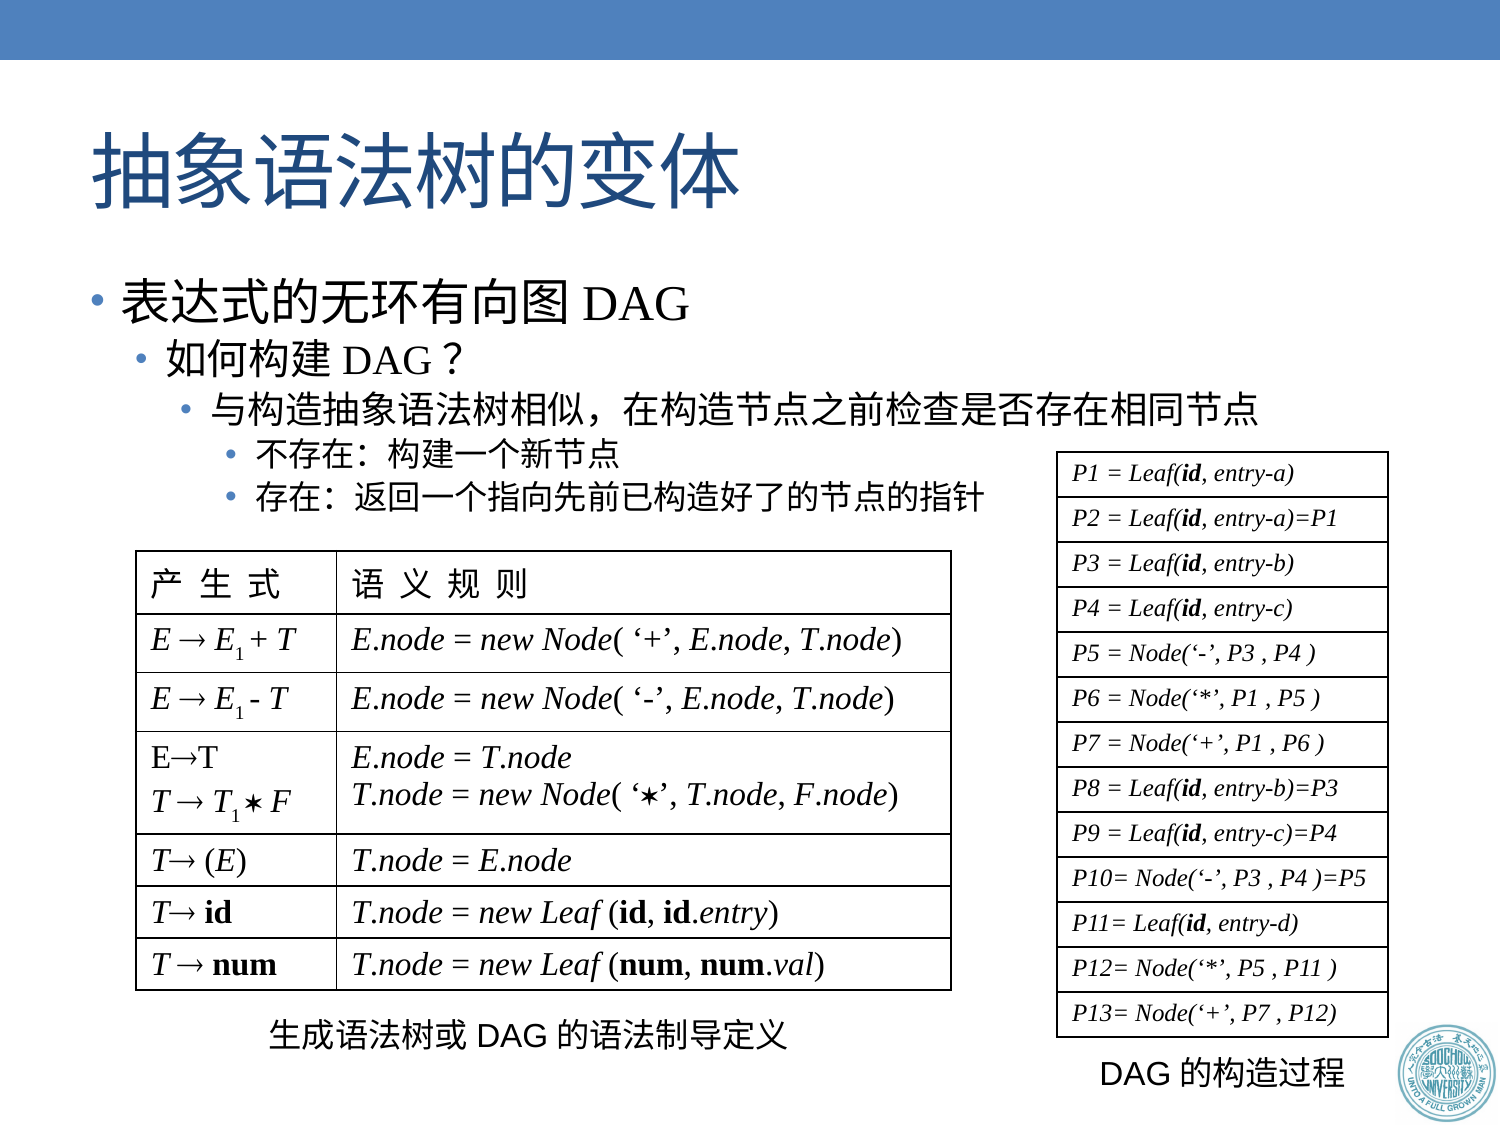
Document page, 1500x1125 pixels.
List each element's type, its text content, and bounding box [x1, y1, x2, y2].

list 表达式的无环有向图DAG 如何构建DAG？ 与构造抽象语法树相似，在构造节点之前检查是否存在相同节点 不存在：构建一个新节点 存在：返回一个指向先前已构造好了的节点的指针 [75, 262, 1425, 1063]
table_cell E.node = T.node T.node = new Node( ‘’, T.node, F.node) [337, 732, 950, 833]
table_header 产 生 式 [137, 552, 336, 613]
table_cell P12= Node(‘*’, P5 , P11 ) [1058, 948, 1387, 991]
table_cell P8 = Leaf(id, entry-b)=P3 [1058, 768, 1387, 811]
title 抽象语法树的变体 [75, 87, 1425, 250]
table_cell T.node = new Leaf (id, id.entry) [337, 887, 950, 937]
table_cell P6 = Node(‘*’, P1 , P5 ) [1058, 678, 1387, 721]
table_cell E  E1 + T [137, 615, 336, 672]
table_cell P7 = Node(‘+’, P1 , P6 ) [1058, 723, 1387, 766]
table_cell P9 = Leaf(id, entry-c)=P4 [1058, 813, 1387, 856]
table_cell E.node = new Node( ‘-’, E.node, T.node) [337, 673, 950, 731]
table_cell P2 = Leaf(id, entry-a)=P1 [1058, 498, 1387, 541]
table_cell P5 = Node(‘-’, P3 , P4 ) [1058, 633, 1387, 676]
table_cell P11= Leaf(id, entry-d) [1058, 903, 1387, 946]
table_cell ET T  T1  F [137, 732, 336, 833]
table_cell T.node = E.node [337, 835, 950, 885]
table_cell E.node = new Node( ‘+’, E.node, T.node) [337, 615, 950, 672]
text_box 生成语法树或DAG的语法制导定义 [253, 1006, 804, 1062]
table_cell T id [137, 887, 336, 937]
table_cell P13= Node(‘+’, P7 , P12) [1058, 993, 1387, 1036]
table_cell E  E1 - T [137, 673, 336, 731]
table_header P1 = Leaf(id, entry-a) [1058, 453, 1387, 496]
table_cell P3 = Leaf(id, entry-b) [1058, 543, 1387, 586]
table_cell P10= Node(‘-’, P3 , P4 )=P5 [1058, 858, 1387, 901]
table_cell T  num [137, 939, 336, 989]
text_box DAG的构造过程 [1084, 1045, 1361, 1100]
table_cell P4 = Leaf(id, entry-c) [1058, 588, 1387, 631]
table_cell T.node = new Leaf (num, num.val) [337, 939, 950, 989]
table_header 语 义 规 则 [337, 552, 950, 613]
table_cell T (E) [137, 835, 336, 885]
